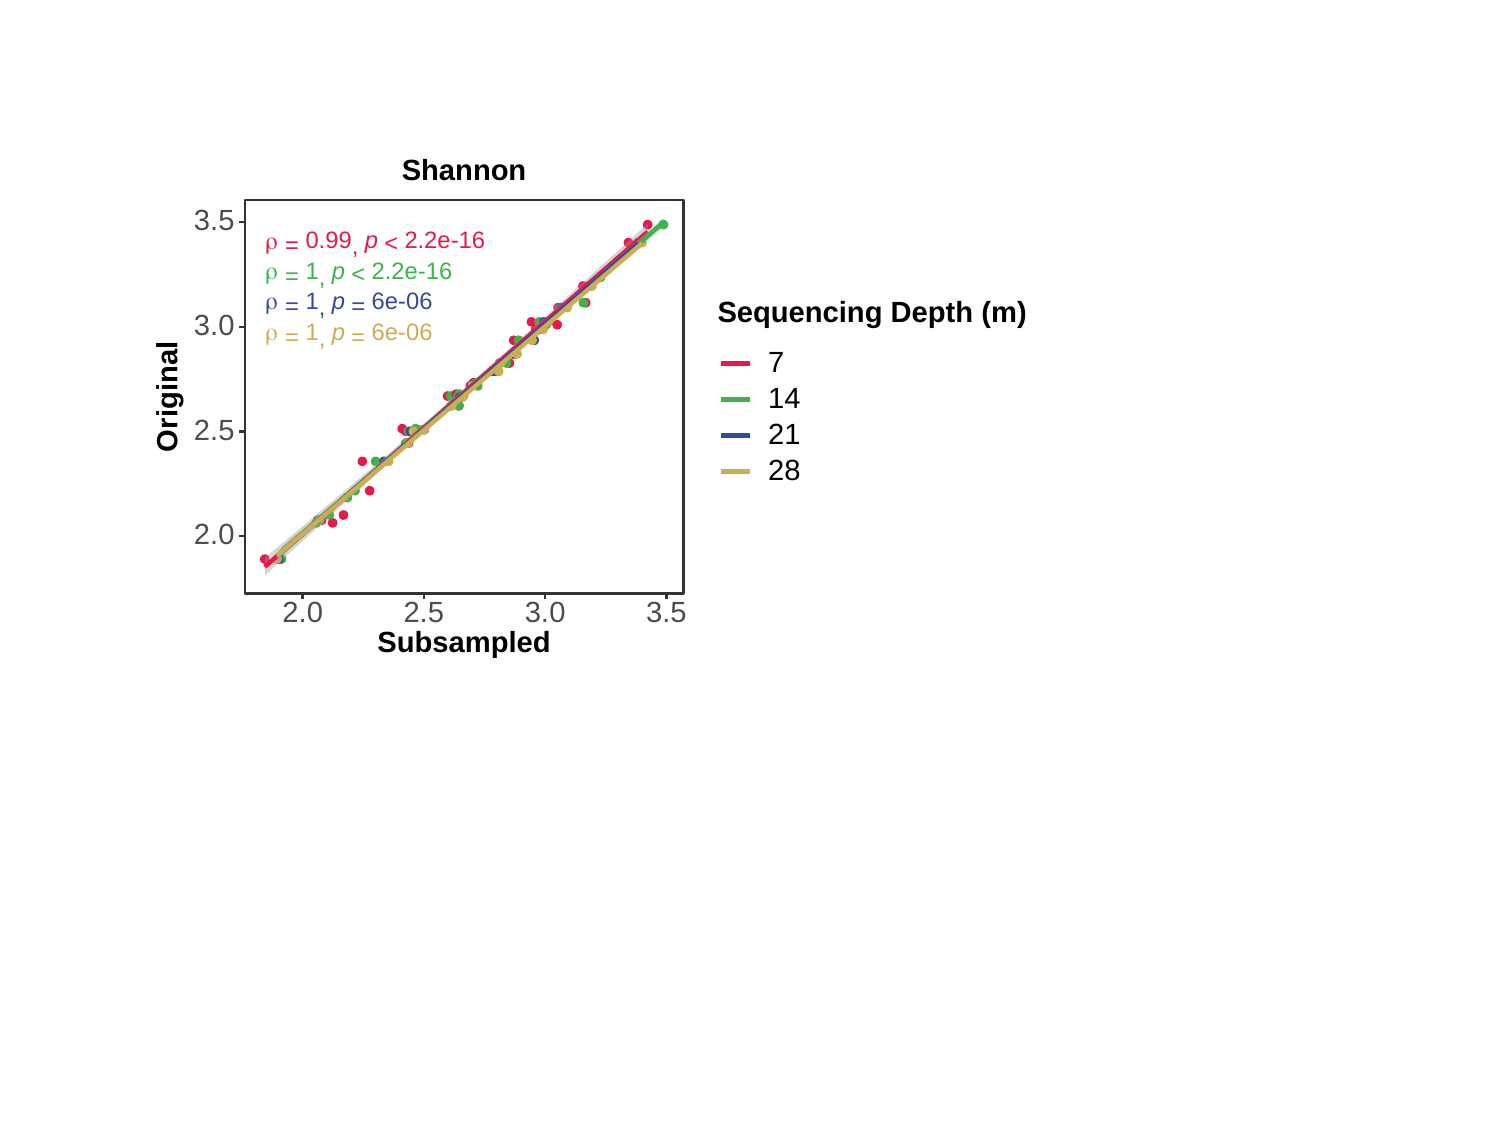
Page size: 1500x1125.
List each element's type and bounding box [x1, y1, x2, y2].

text_box [149, 149, 1051, 676]
